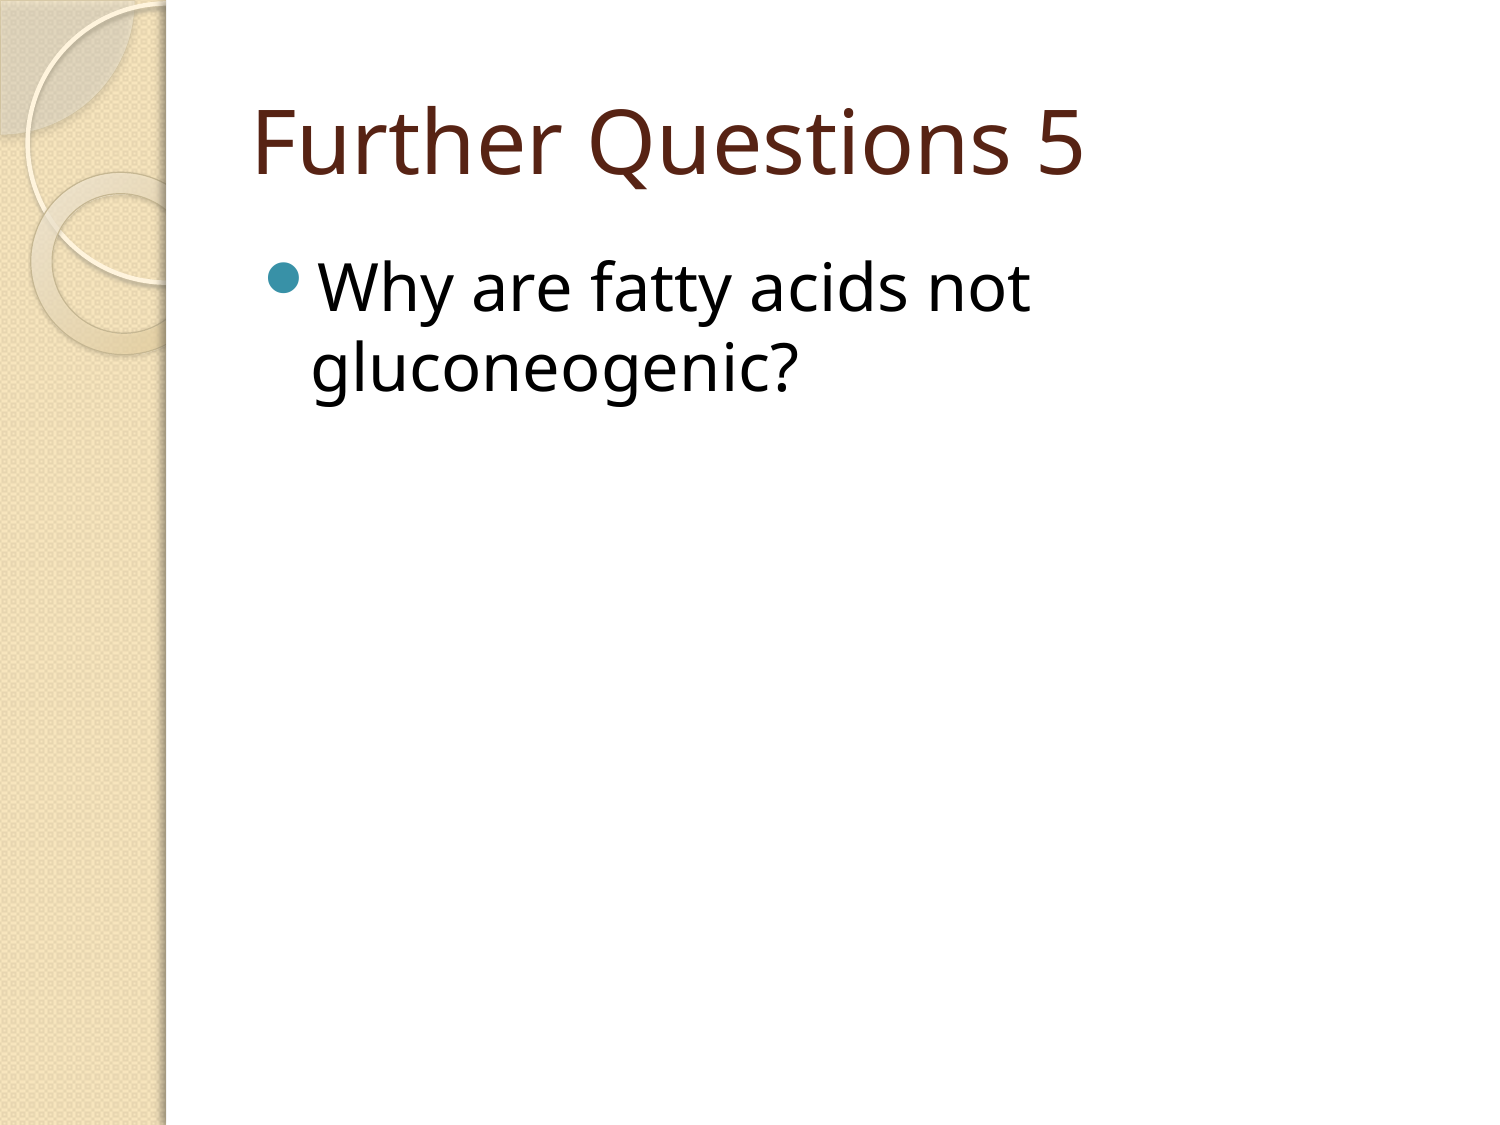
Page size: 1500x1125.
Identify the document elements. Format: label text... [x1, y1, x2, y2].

list Why are fatty acids not gluconeogenic? [235, 237, 1466, 1025]
title Further Questions 5 [235, 45, 1466, 233]
